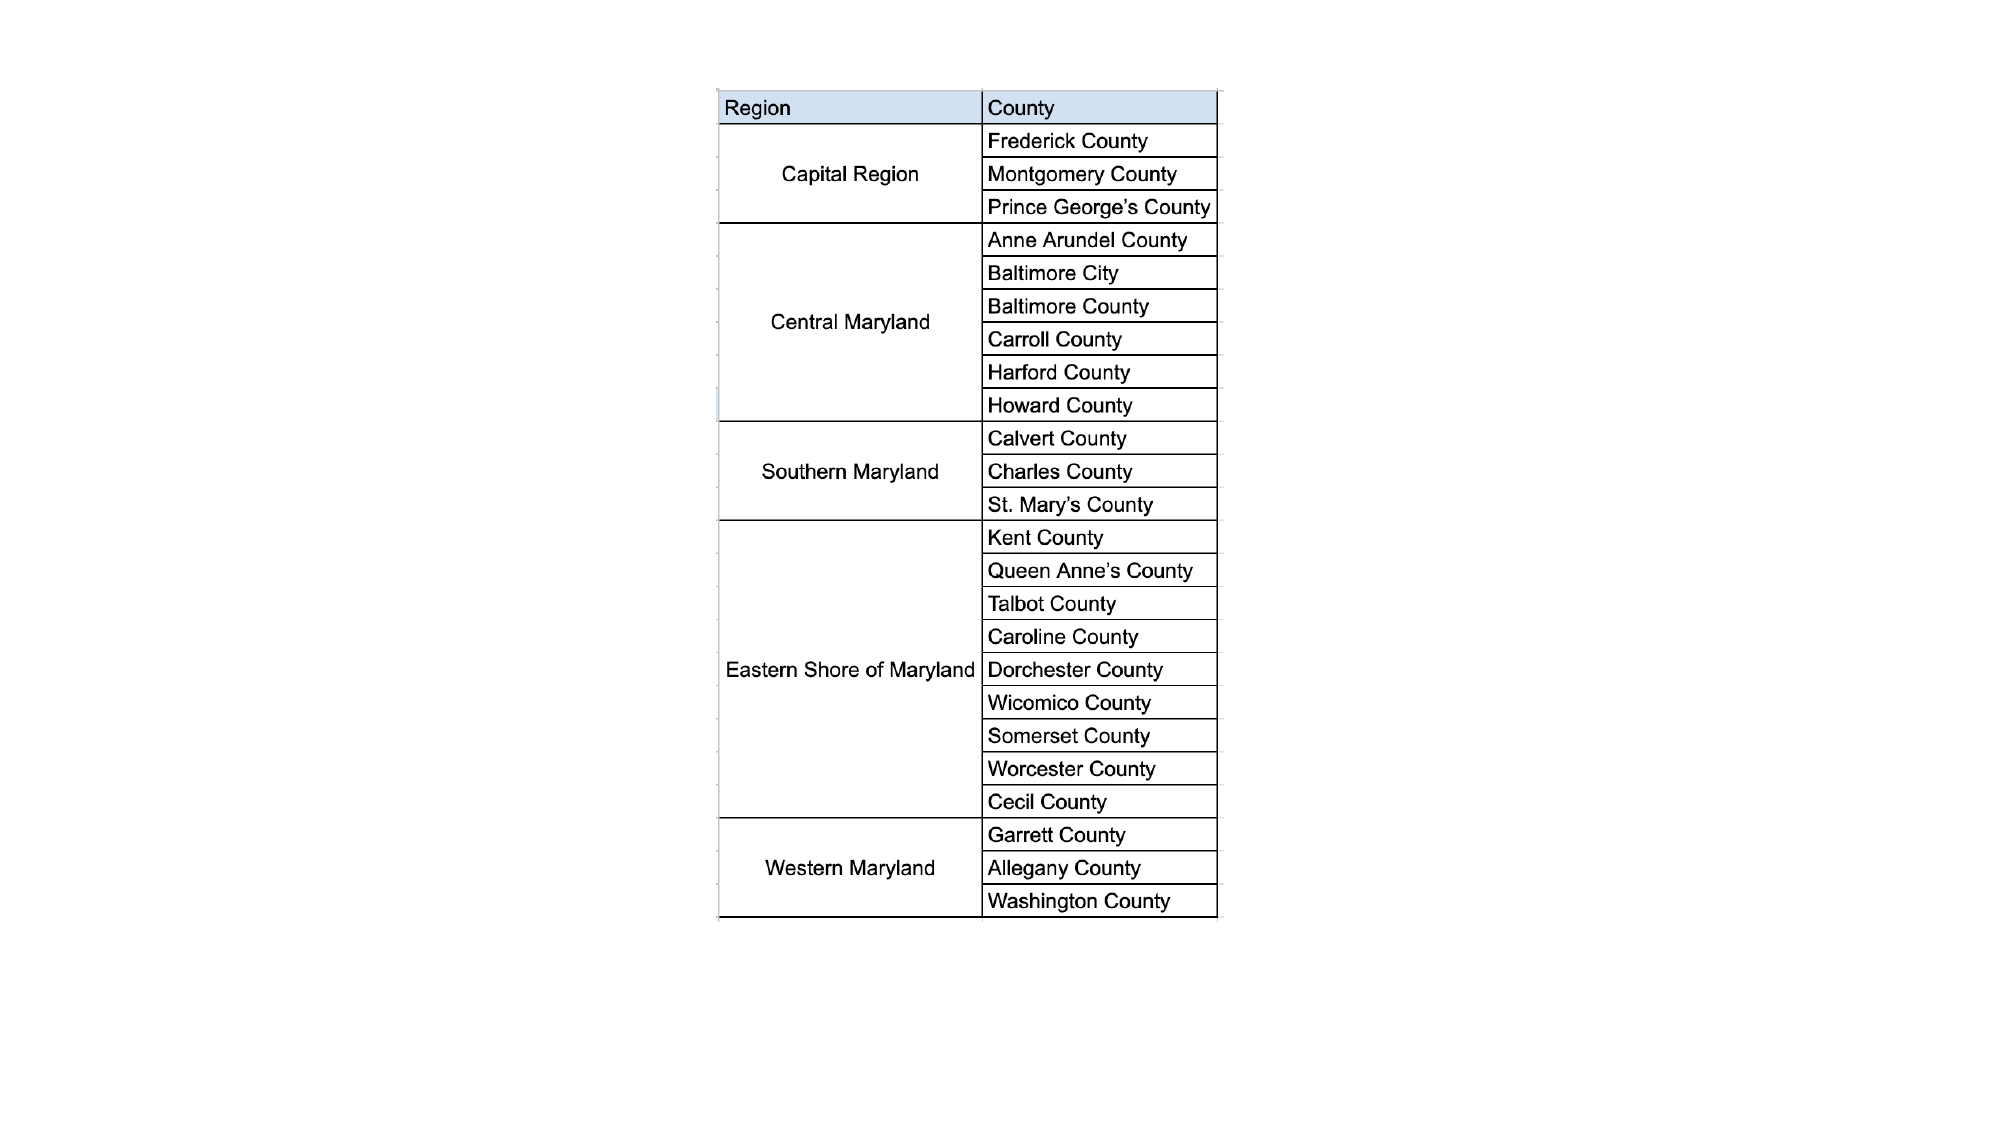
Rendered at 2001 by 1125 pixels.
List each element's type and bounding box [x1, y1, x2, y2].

picture [715, 88, 1224, 922]
